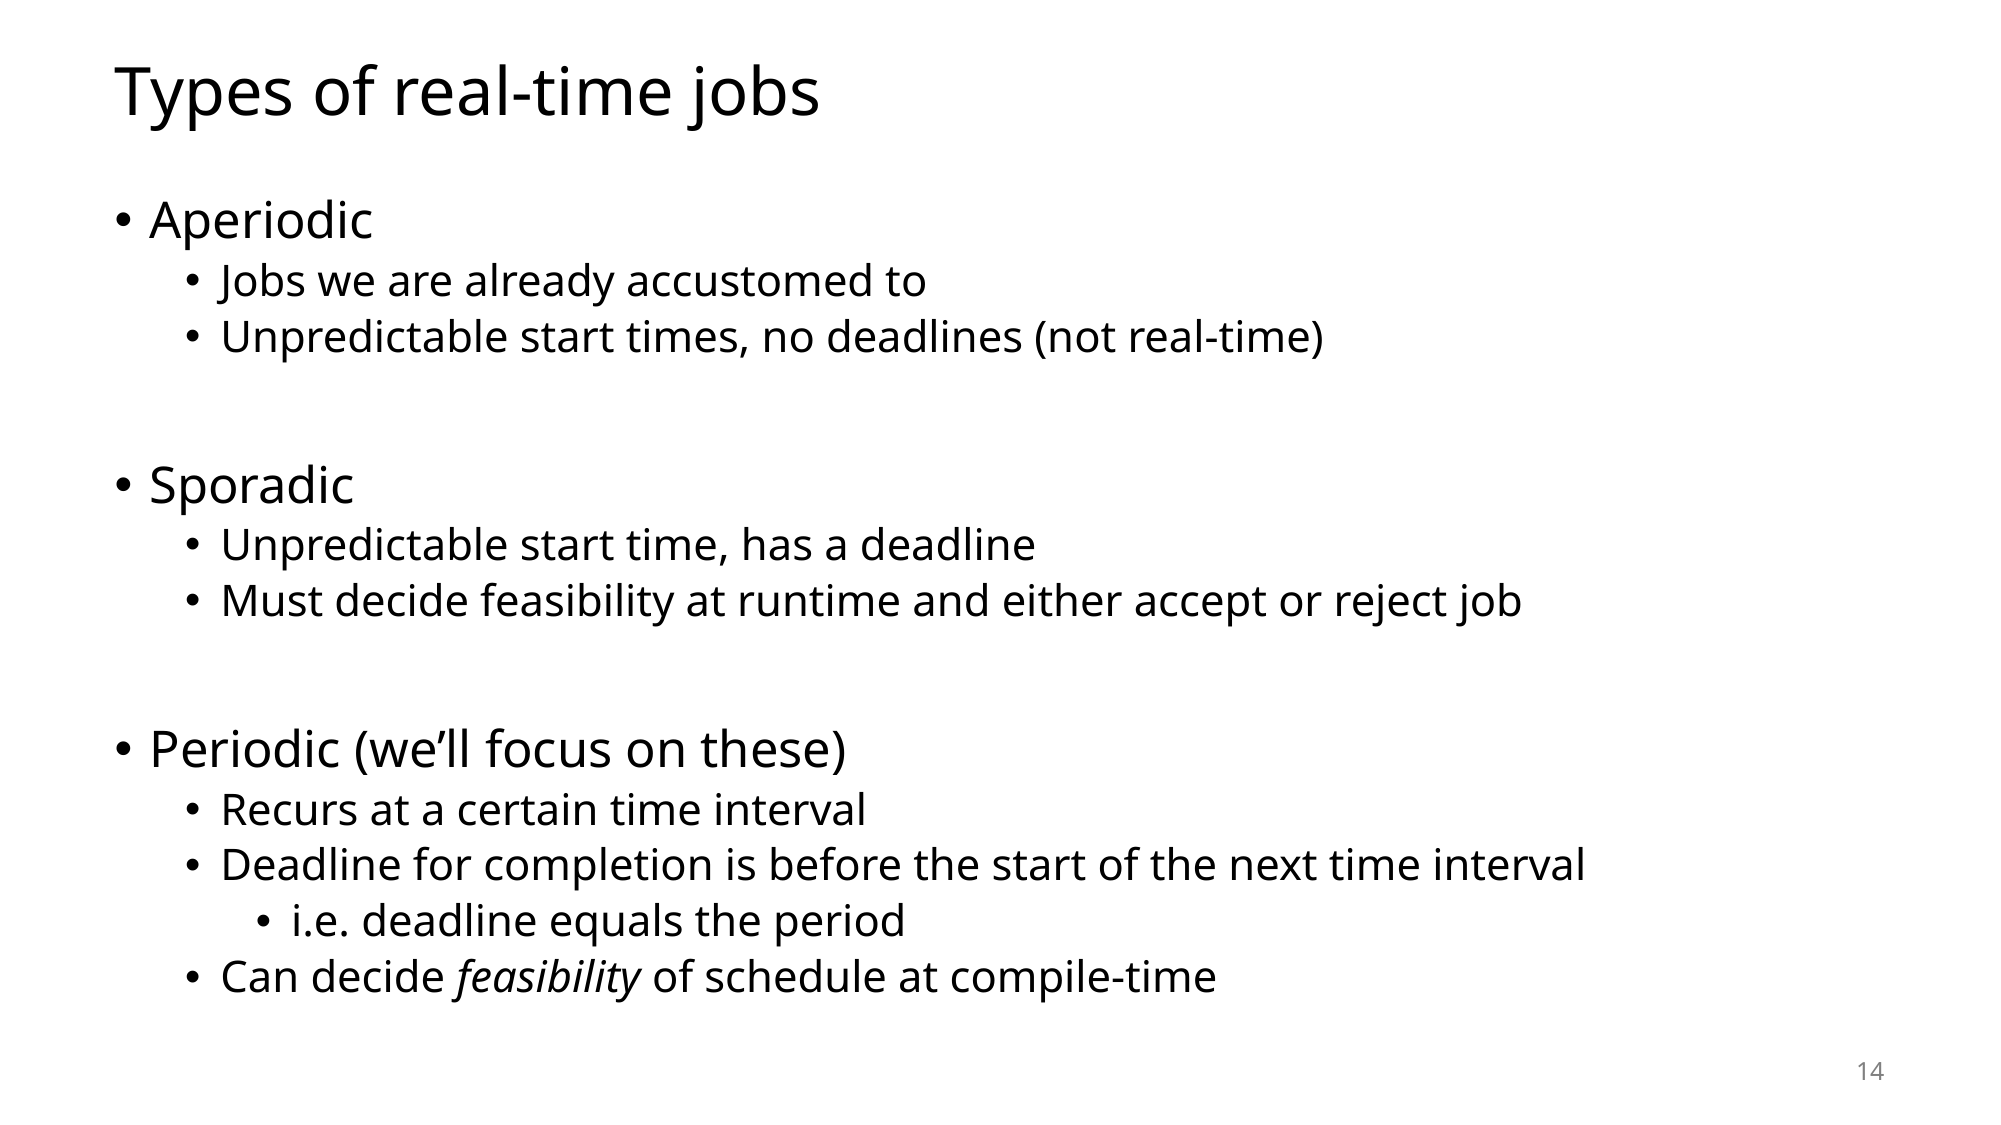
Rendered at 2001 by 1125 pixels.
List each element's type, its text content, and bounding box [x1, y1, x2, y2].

title Types of real-time jobs [99, 37, 1900, 150]
slide_number 14 [1749, 1042, 1900, 1103]
list Aperiodic Jobs we are already accustomed to Unpredictable start times, no deadlines (not real-time) Sporadic Unpredictable start time, has a deadline Must decide feasibility at runtime and either accept or reject job Periodic (we’ll focus on these) Recurs at a certain time interval Deadline for completion is before the start of the next time interval i.e. deadline equals the period Can decide feasibility of schedule at compile-time [99, 187, 1900, 1013]
